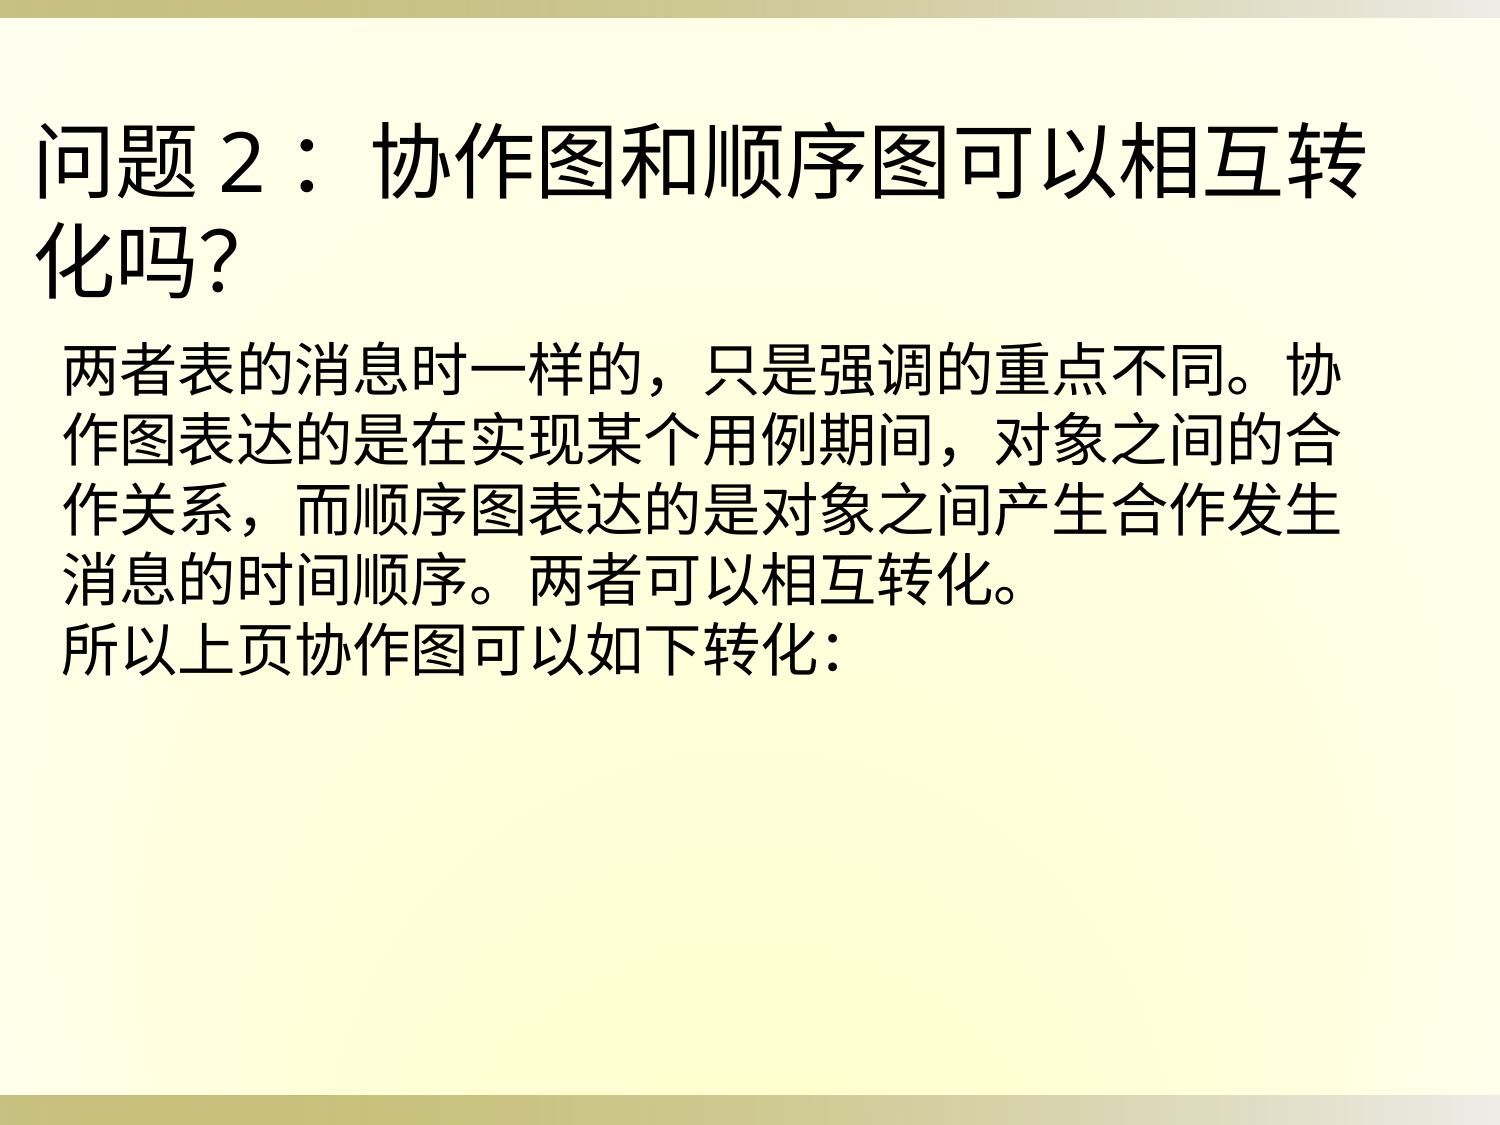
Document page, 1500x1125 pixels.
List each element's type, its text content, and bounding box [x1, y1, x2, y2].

text_box 问题2：协作图和顺序图可以相互转化吗？ [17, 101, 1441, 317]
picture [0, 18, 1500, 1095]
text_box 两者表的消息时一样的，只是强调的重点不同。协作图表达的是在实现某个用例期间，对象之间的合作关系，而顺序图表达的是对象之间产生合作发生消息的时间顺序。两者可以相互转化。 所以上页协作图可以如下转化： [46, 326, 1377, 761]
